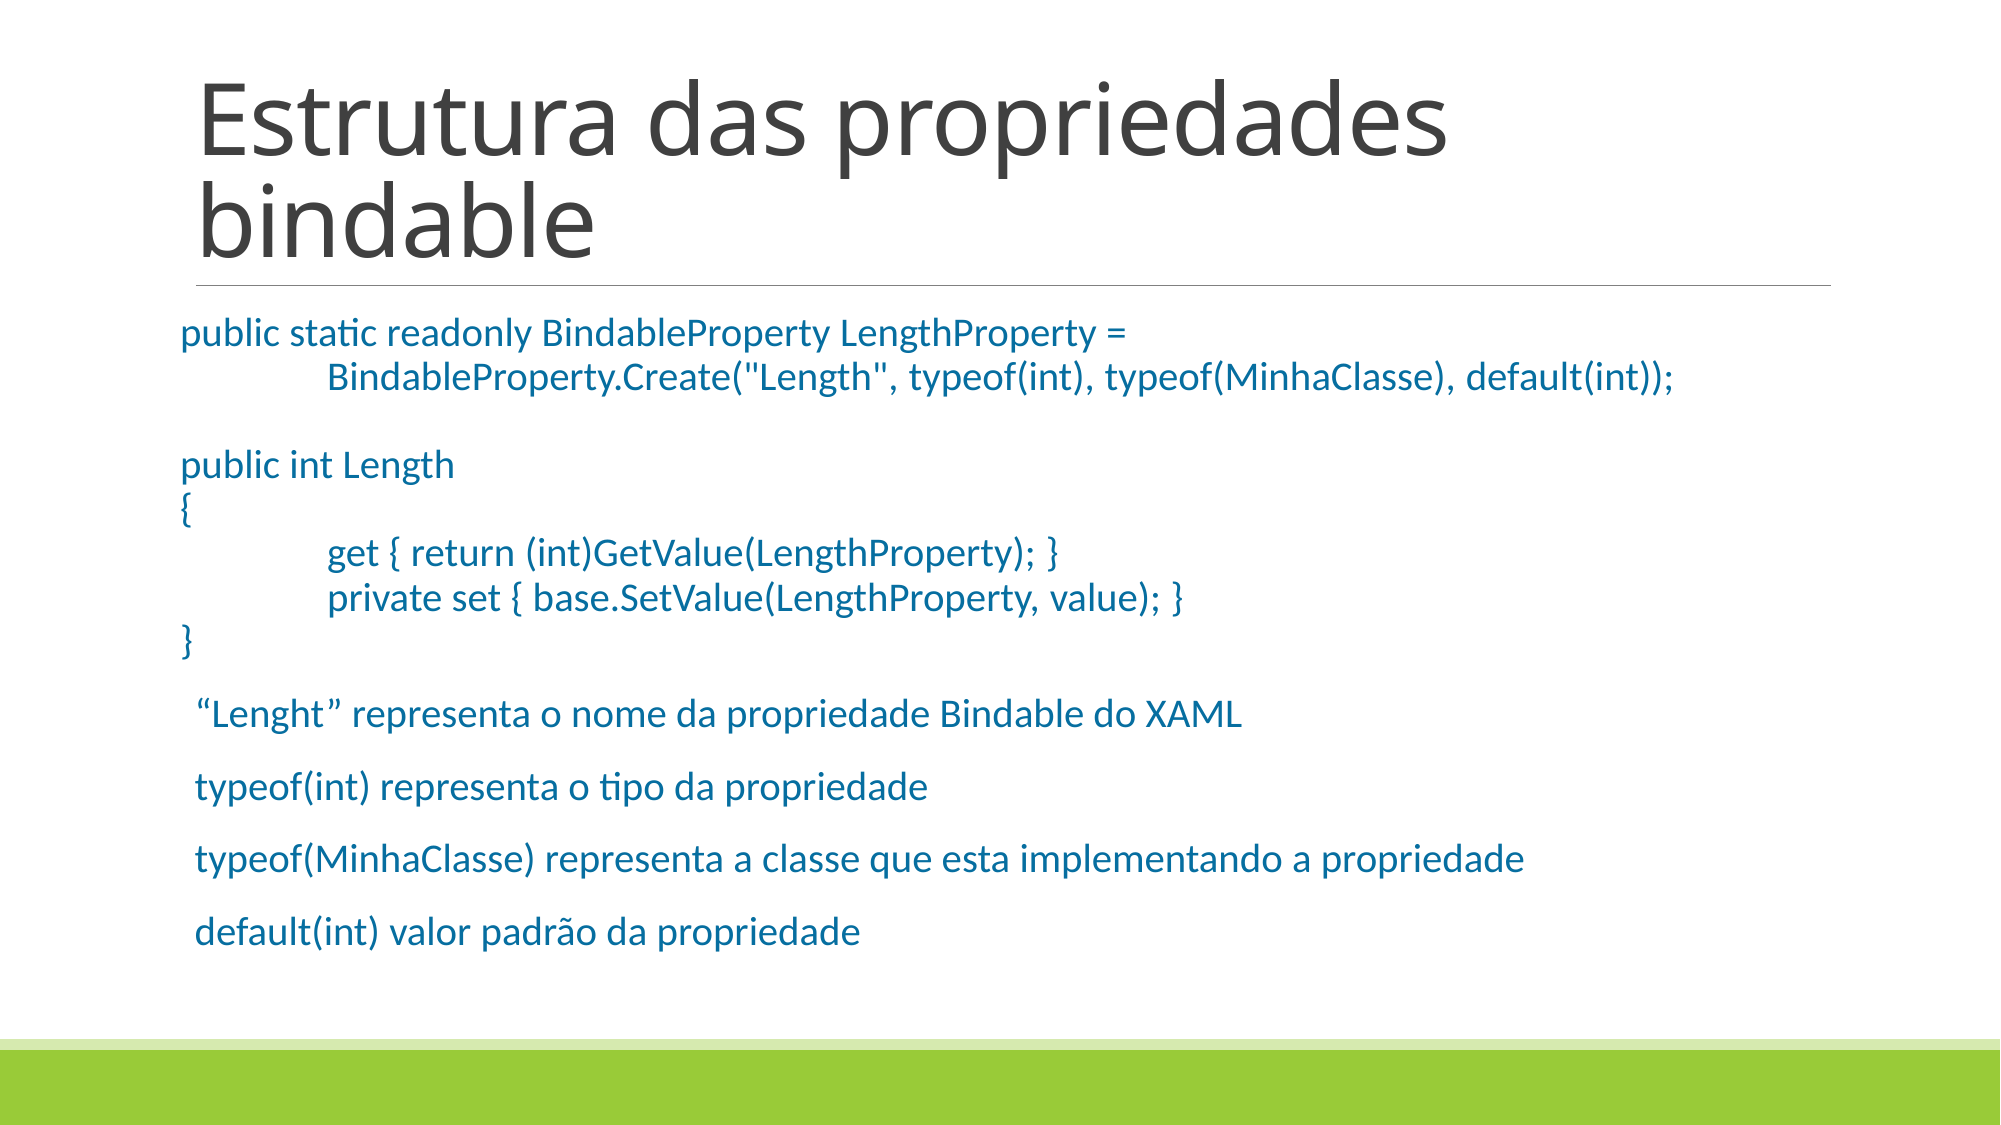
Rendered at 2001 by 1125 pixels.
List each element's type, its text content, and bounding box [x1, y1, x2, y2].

title Estrutura das propriedades bindable [180, 47, 1830, 285]
list public static readonly BindableProperty LengthProperty = BindableProperty.Create("Length", typeof(int), typeof(MinhaClasse), default(int)); public int Length { get { return (int)GetValue(LengthProperty); } private set { base.SetValue(LengthProperty, value); } } “Lenght” representa o nome da propriedade Bindable do XAML typeof(int) representa o tipo da propriedade typeof(MinhaClasse) representa a classe que esta implementando a propriedade default(int) valor padrão da propriedade [180, 302, 1830, 963]
